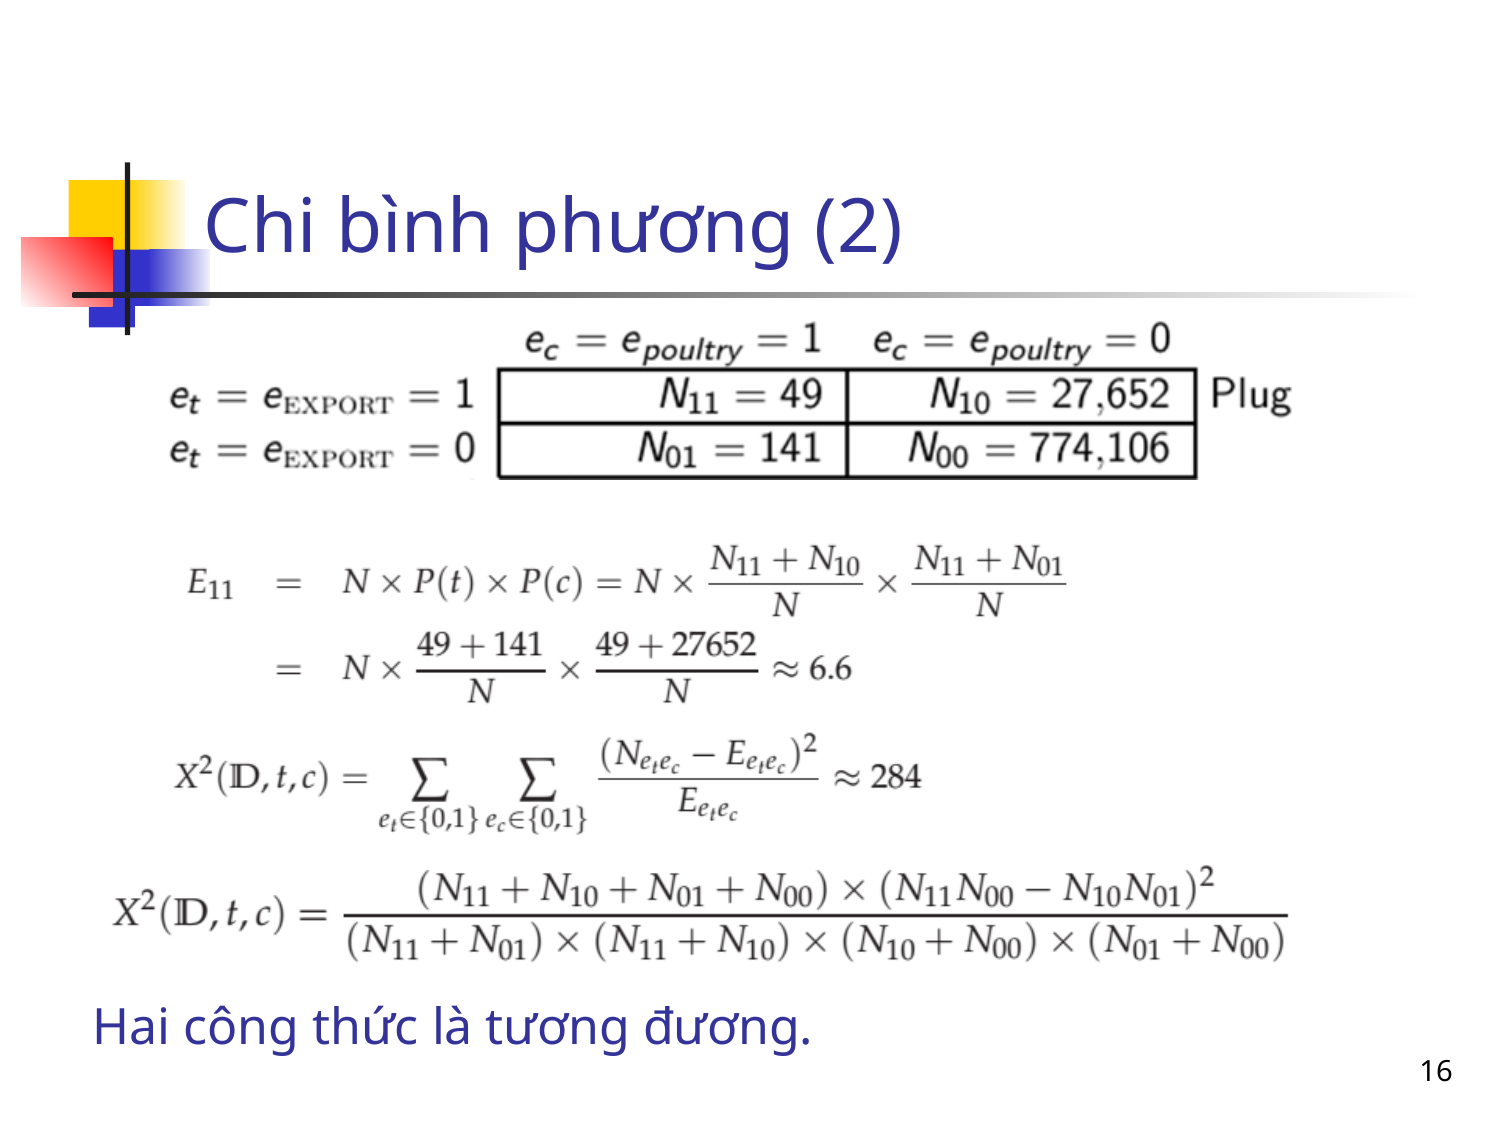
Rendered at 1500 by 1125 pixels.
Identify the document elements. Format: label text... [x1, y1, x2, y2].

title Chi bình phương (2) [188, 35, 1468, 275]
picture [100, 850, 1307, 988]
picture [171, 527, 1090, 709]
text_box Hai công thức là tương đương. [77, 987, 1460, 1063]
picture [173, 722, 966, 846]
slide_number 16 [1155, 1024, 1468, 1100]
picture [135, 306, 1339, 480]
